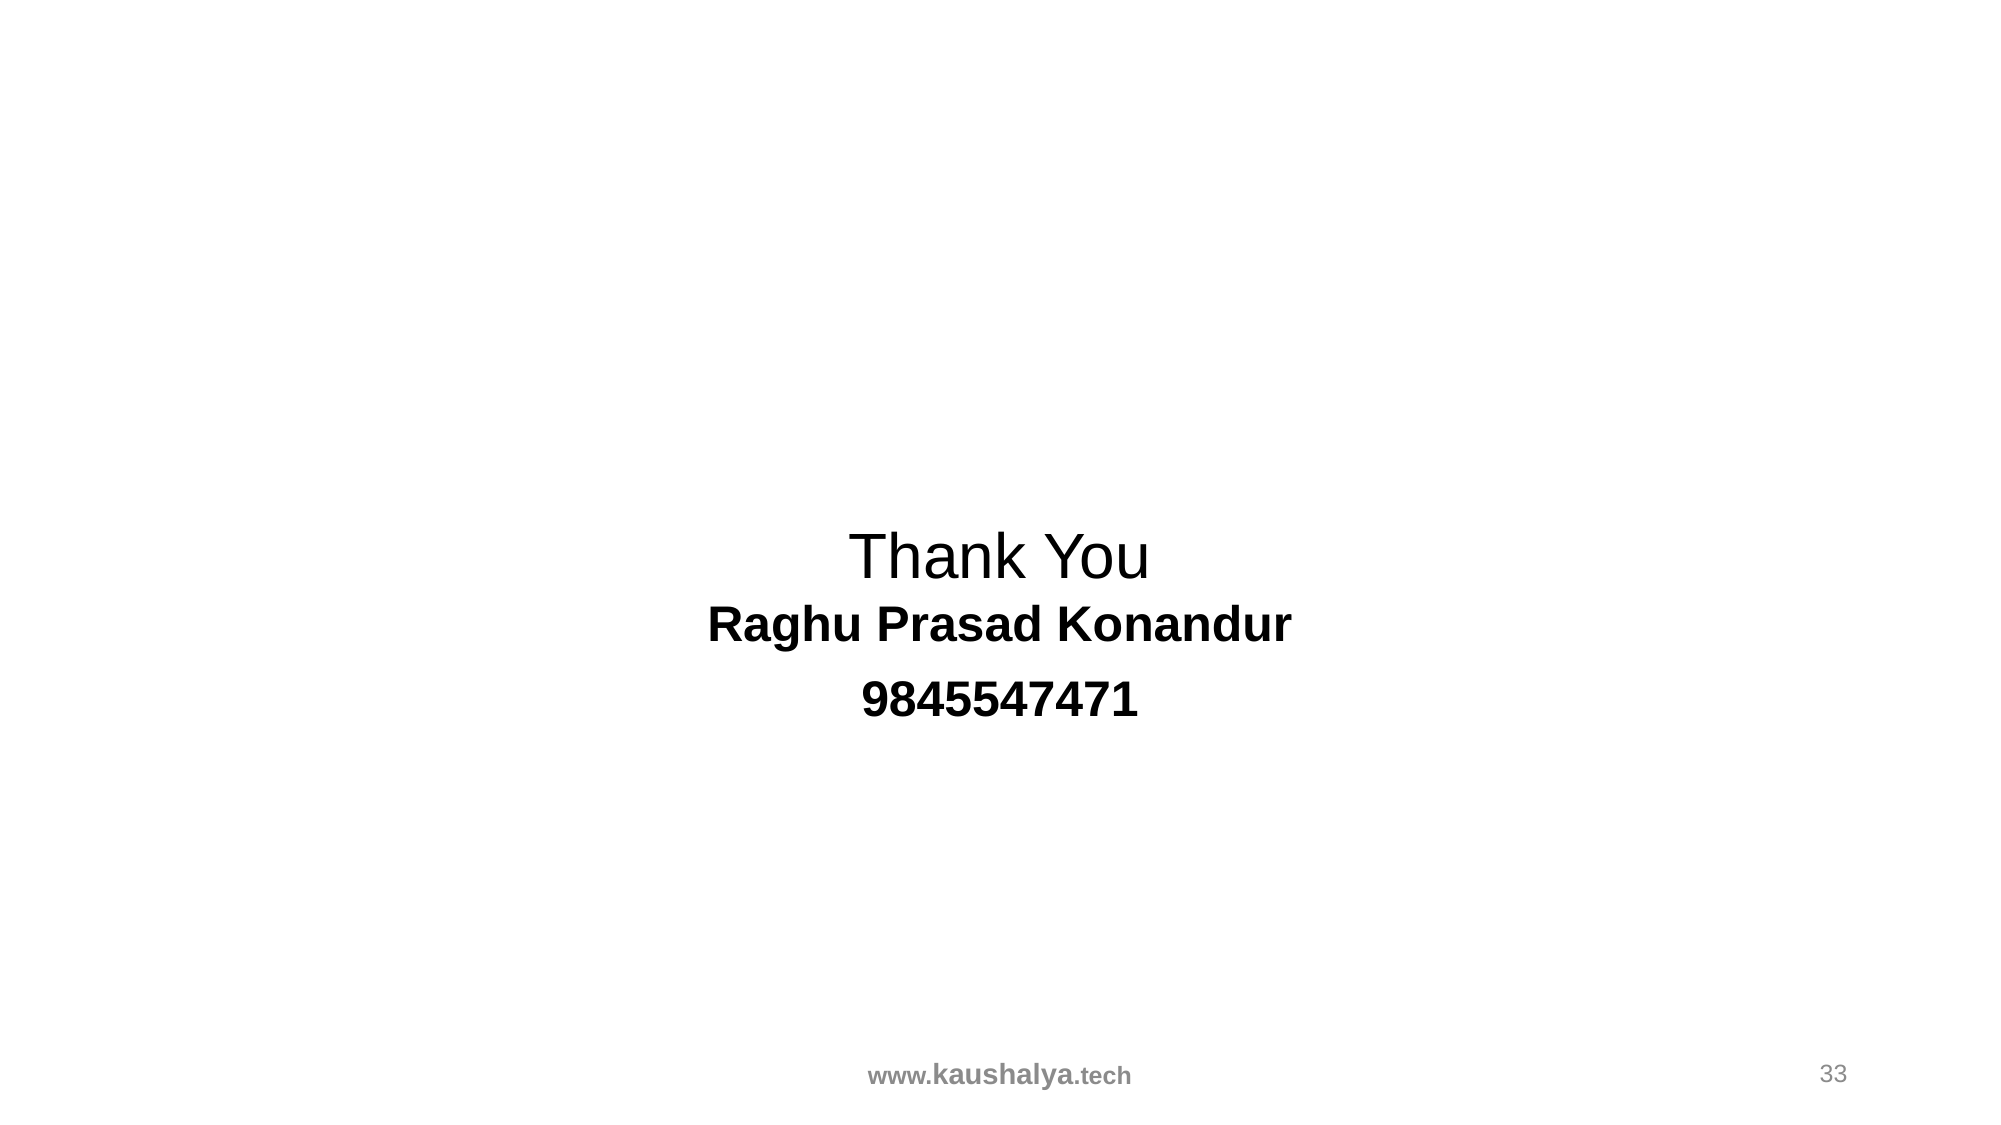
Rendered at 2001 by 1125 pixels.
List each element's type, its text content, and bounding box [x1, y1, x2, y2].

footer www.kaushalya.tech [662, 1042, 1338, 1103]
title Thank You [249, 446, 1750, 590]
slide_number 33 [1412, 1042, 1863, 1103]
subtitle Raghu Prasad Konandur 9845547471 [249, 590, 1750, 1043]
